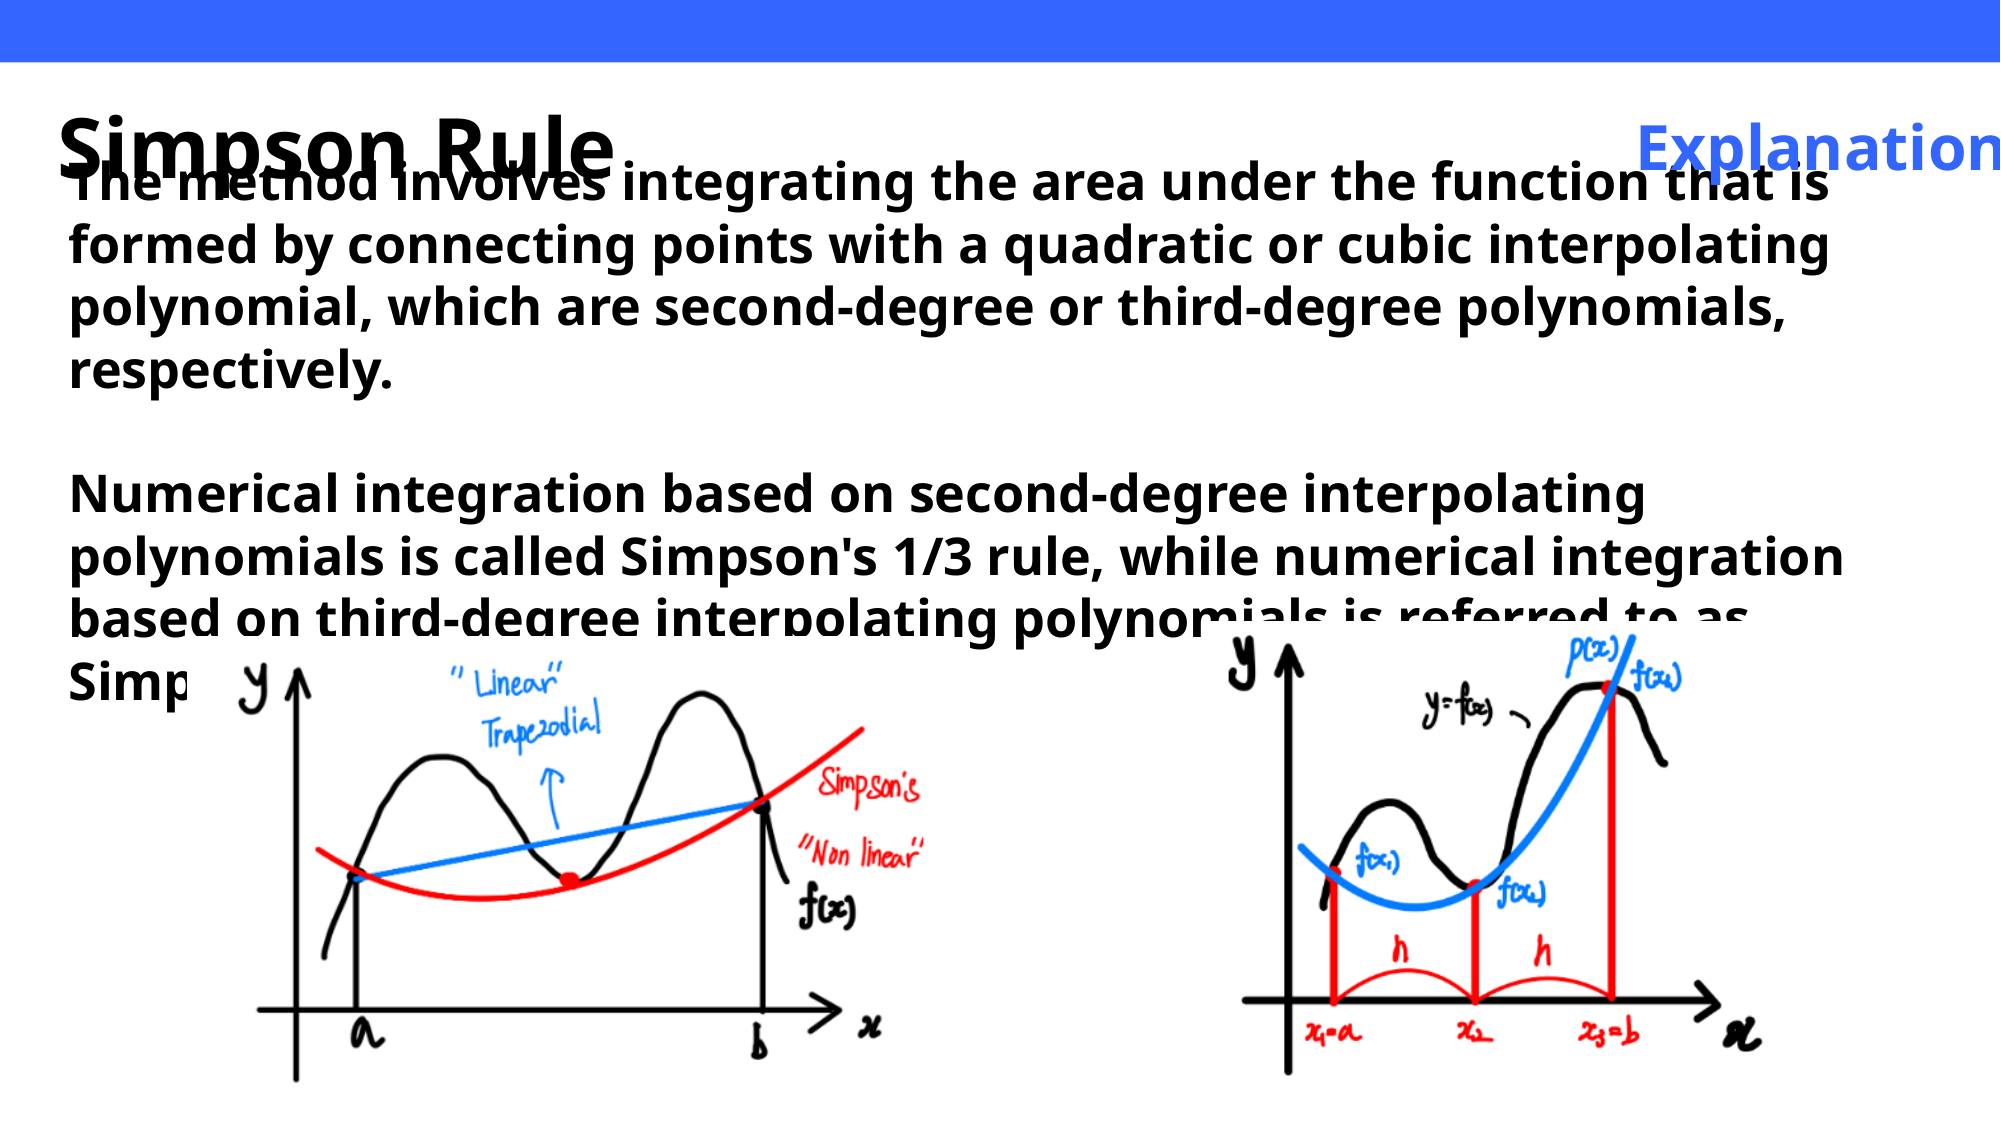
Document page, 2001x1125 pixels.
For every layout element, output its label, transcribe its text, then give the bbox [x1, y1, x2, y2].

text_box The method involves integrating the area under the function that is formed by connecting points with a quadratic or cubic interpolating polynomial, which are second-degree or third-degree polynomials, respectively. Numerical integration based on second-degree interpolating polynomials is called Simpson's 1/3 rule, while numerical integration based on third-degree interpolating polynomials is referred to as Simpson's 3/8 rule. [53, 141, 1932, 719]
text_box Simpson Rule [42, 87, 1000, 203]
text_box Explanation [1554, 100, 2000, 190]
text_box [0, 61, 2000, 1125]
picture [187, 636, 945, 1102]
picture [1205, 621, 1785, 1102]
